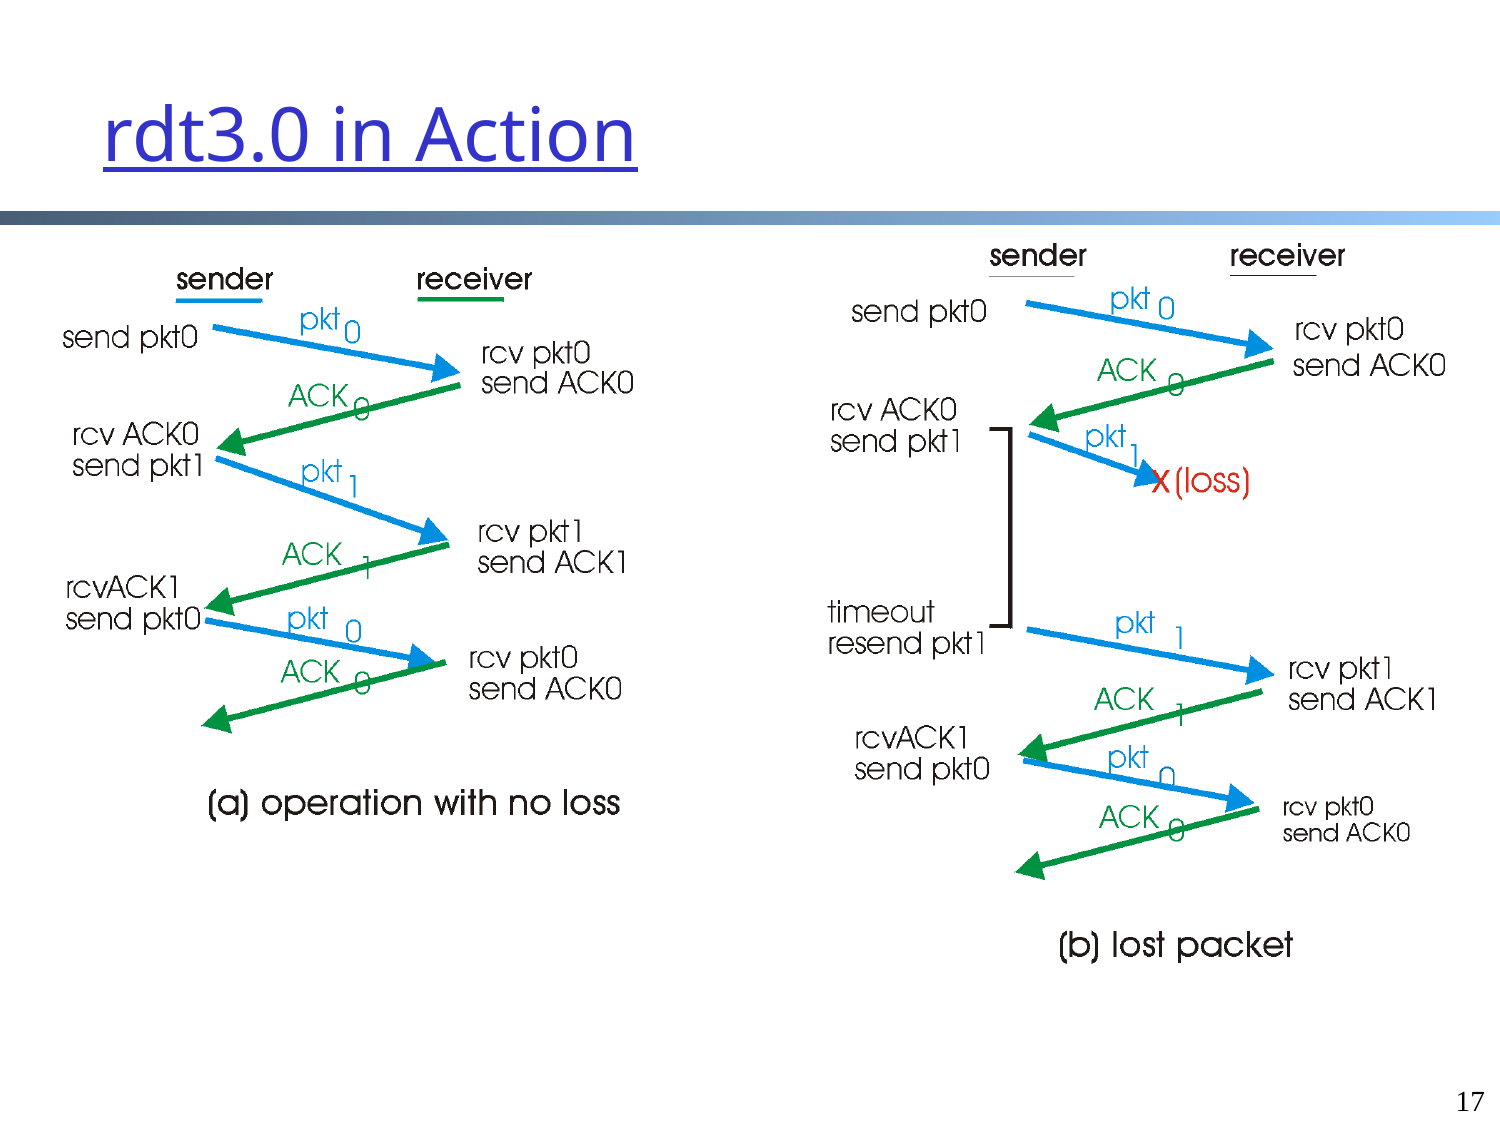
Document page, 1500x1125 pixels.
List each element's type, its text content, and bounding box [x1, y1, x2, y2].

picture [62, 243, 1446, 965]
title rdt3.0 in Action [87, 37, 1363, 225]
slide_number 17 [1150, 1049, 1500, 1125]
